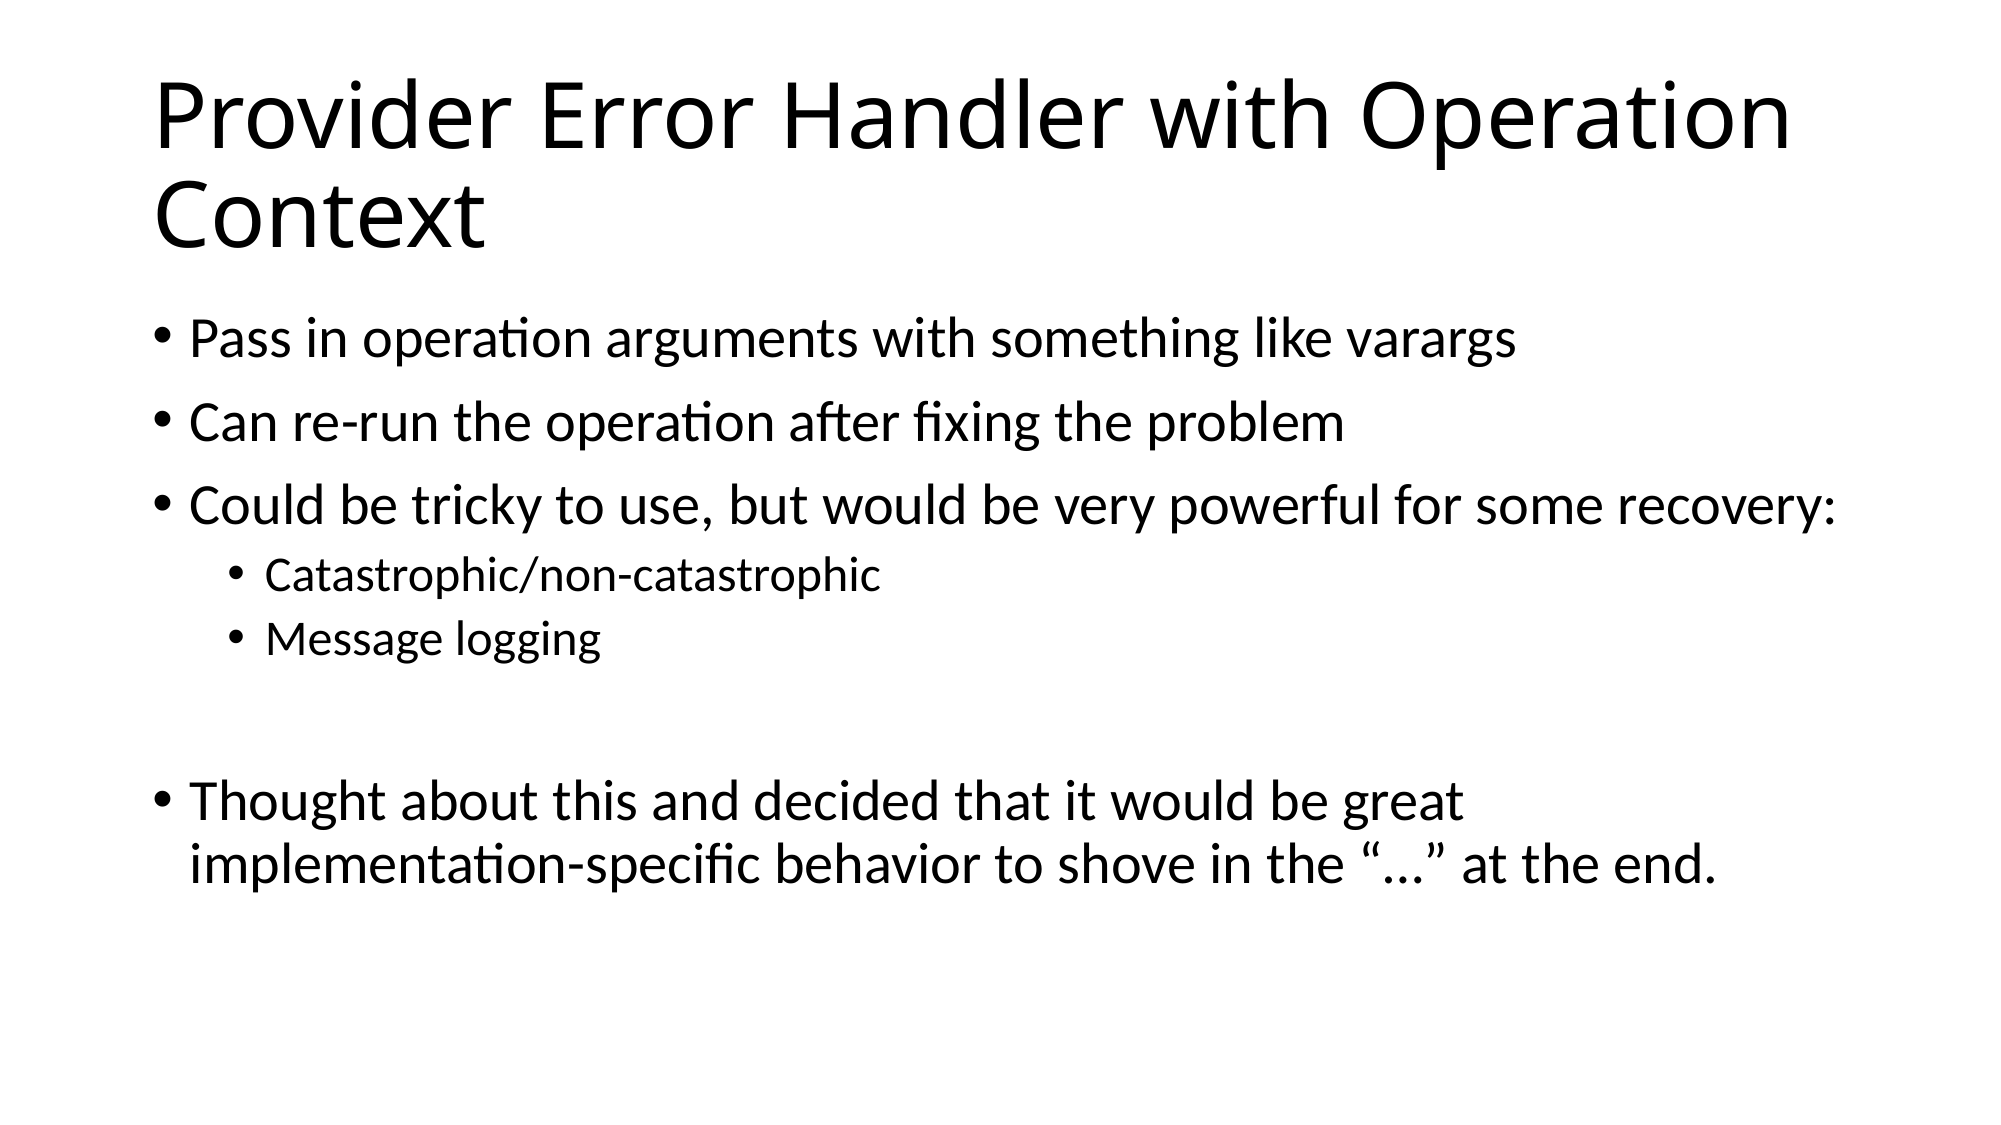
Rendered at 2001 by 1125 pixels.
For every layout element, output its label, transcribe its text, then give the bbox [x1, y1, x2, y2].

list Pass in operation arguments with something like varargs Can re-run the operation after fixing the problem Could be tricky to use, but would be very powerful for some recovery: Catastrophic/non-catastrophic Message logging Thought about this and decided that it would be great implementation-specific behavior to shove in the “…” at the end. [137, 299, 1863, 1014]
title Provider Error Handler with Operation Context [137, 59, 1863, 278]
